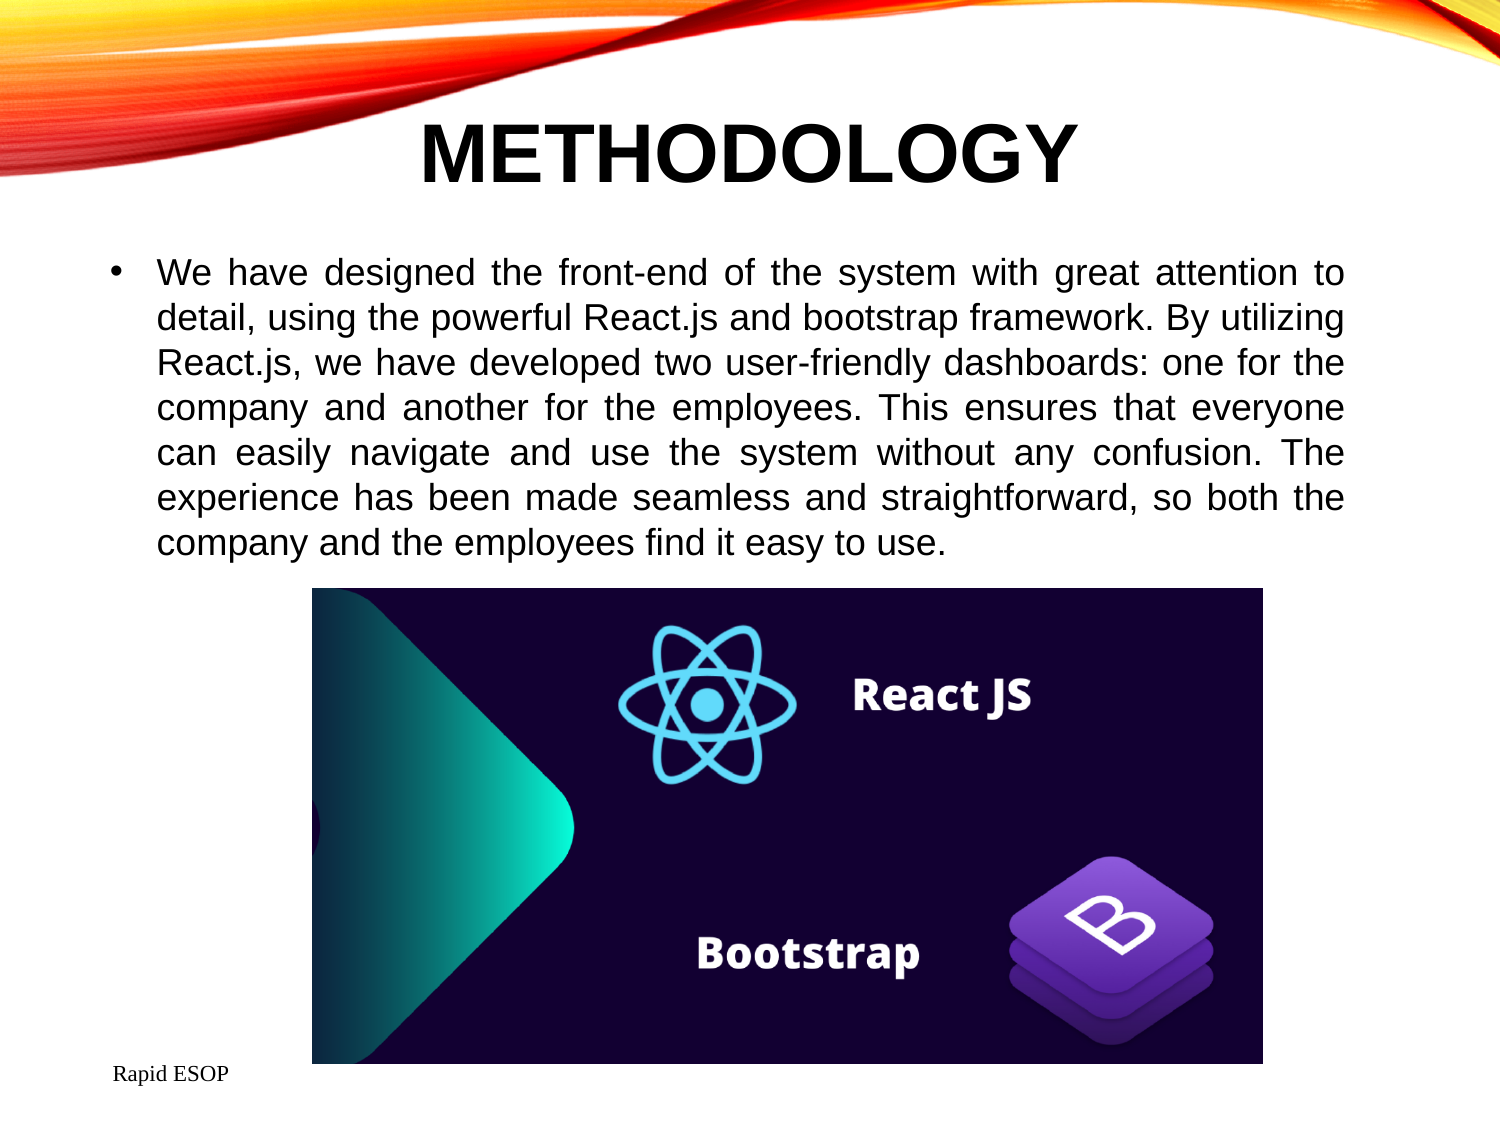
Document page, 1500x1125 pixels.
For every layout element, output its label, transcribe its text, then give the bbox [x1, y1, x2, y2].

footer Rapid ESOP [97, 1042, 1030, 1103]
text_box We have designed the front-end of the system with great attention to detail, using the powerful React.js and bootstrap framework. By utilizing React.js, we have developed two user-friendly dashboards: one for the company and another for the employees. This ensures that everyone can easily navigate and use the system without any confusion. The experience has been made seamless and straightforward, so both the company and the employees find it easy to use. [94, 240, 1361, 1021]
picture [312, 588, 1263, 1064]
title Methodology [125, 111, 1375, 299]
picture [0, 0, 1500, 178]
